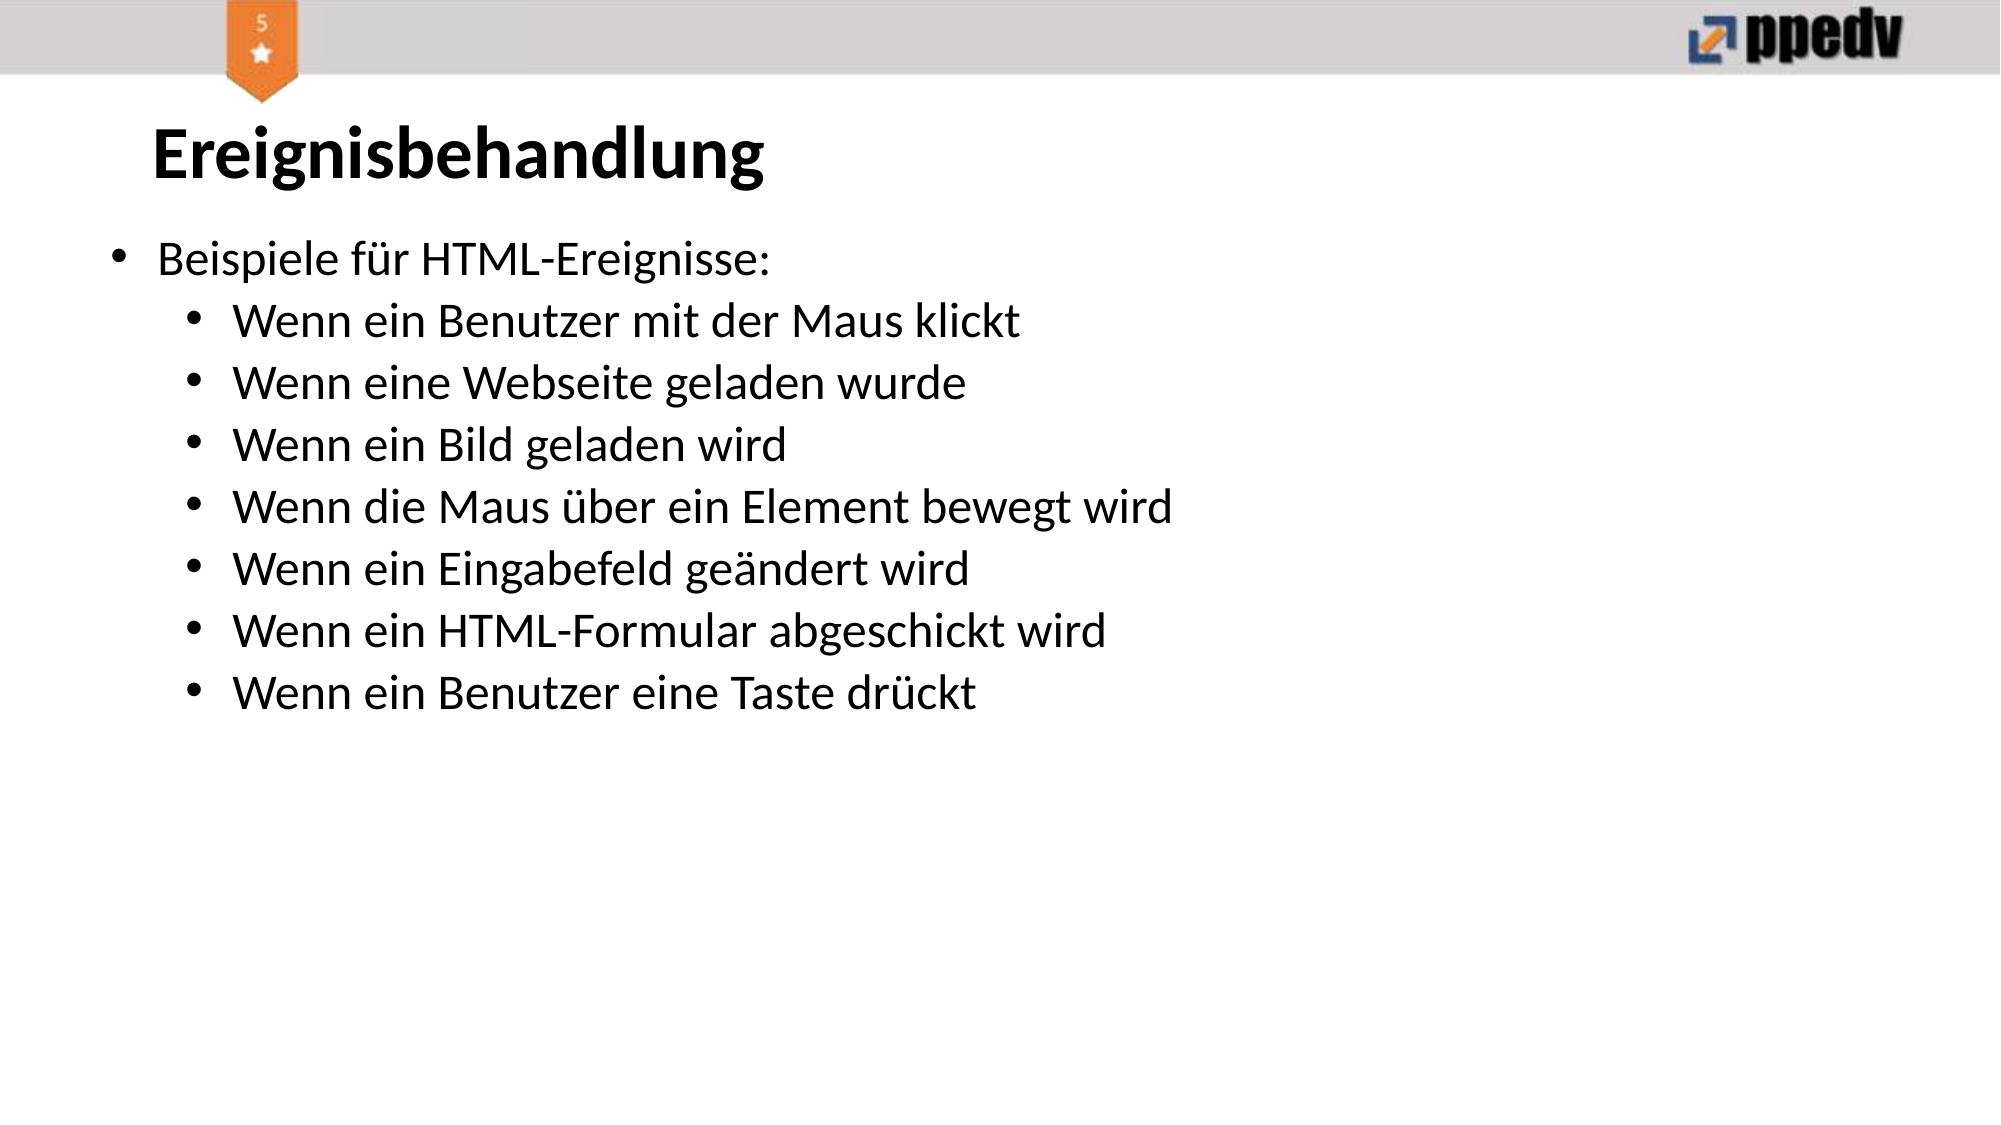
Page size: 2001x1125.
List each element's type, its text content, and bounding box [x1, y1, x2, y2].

text_box Ereignisbehandlung [150, 101, 789, 194]
text_box Beispiele für HTML-Ereignisse: Wenn ein Benutzer mit der Maus klickt Wenn eine Webseite geladen wurde Wenn ein Bild geladen wird Wenn die Maus über ein Element bewegt wird Wenn ein Eingabefeld geändert wird Wenn ein HTML-Formular abgeschickt wird Wenn ein Benutzer eine Taste drückt [108, 223, 1889, 720]
picture [0, 0, 2000, 104]
